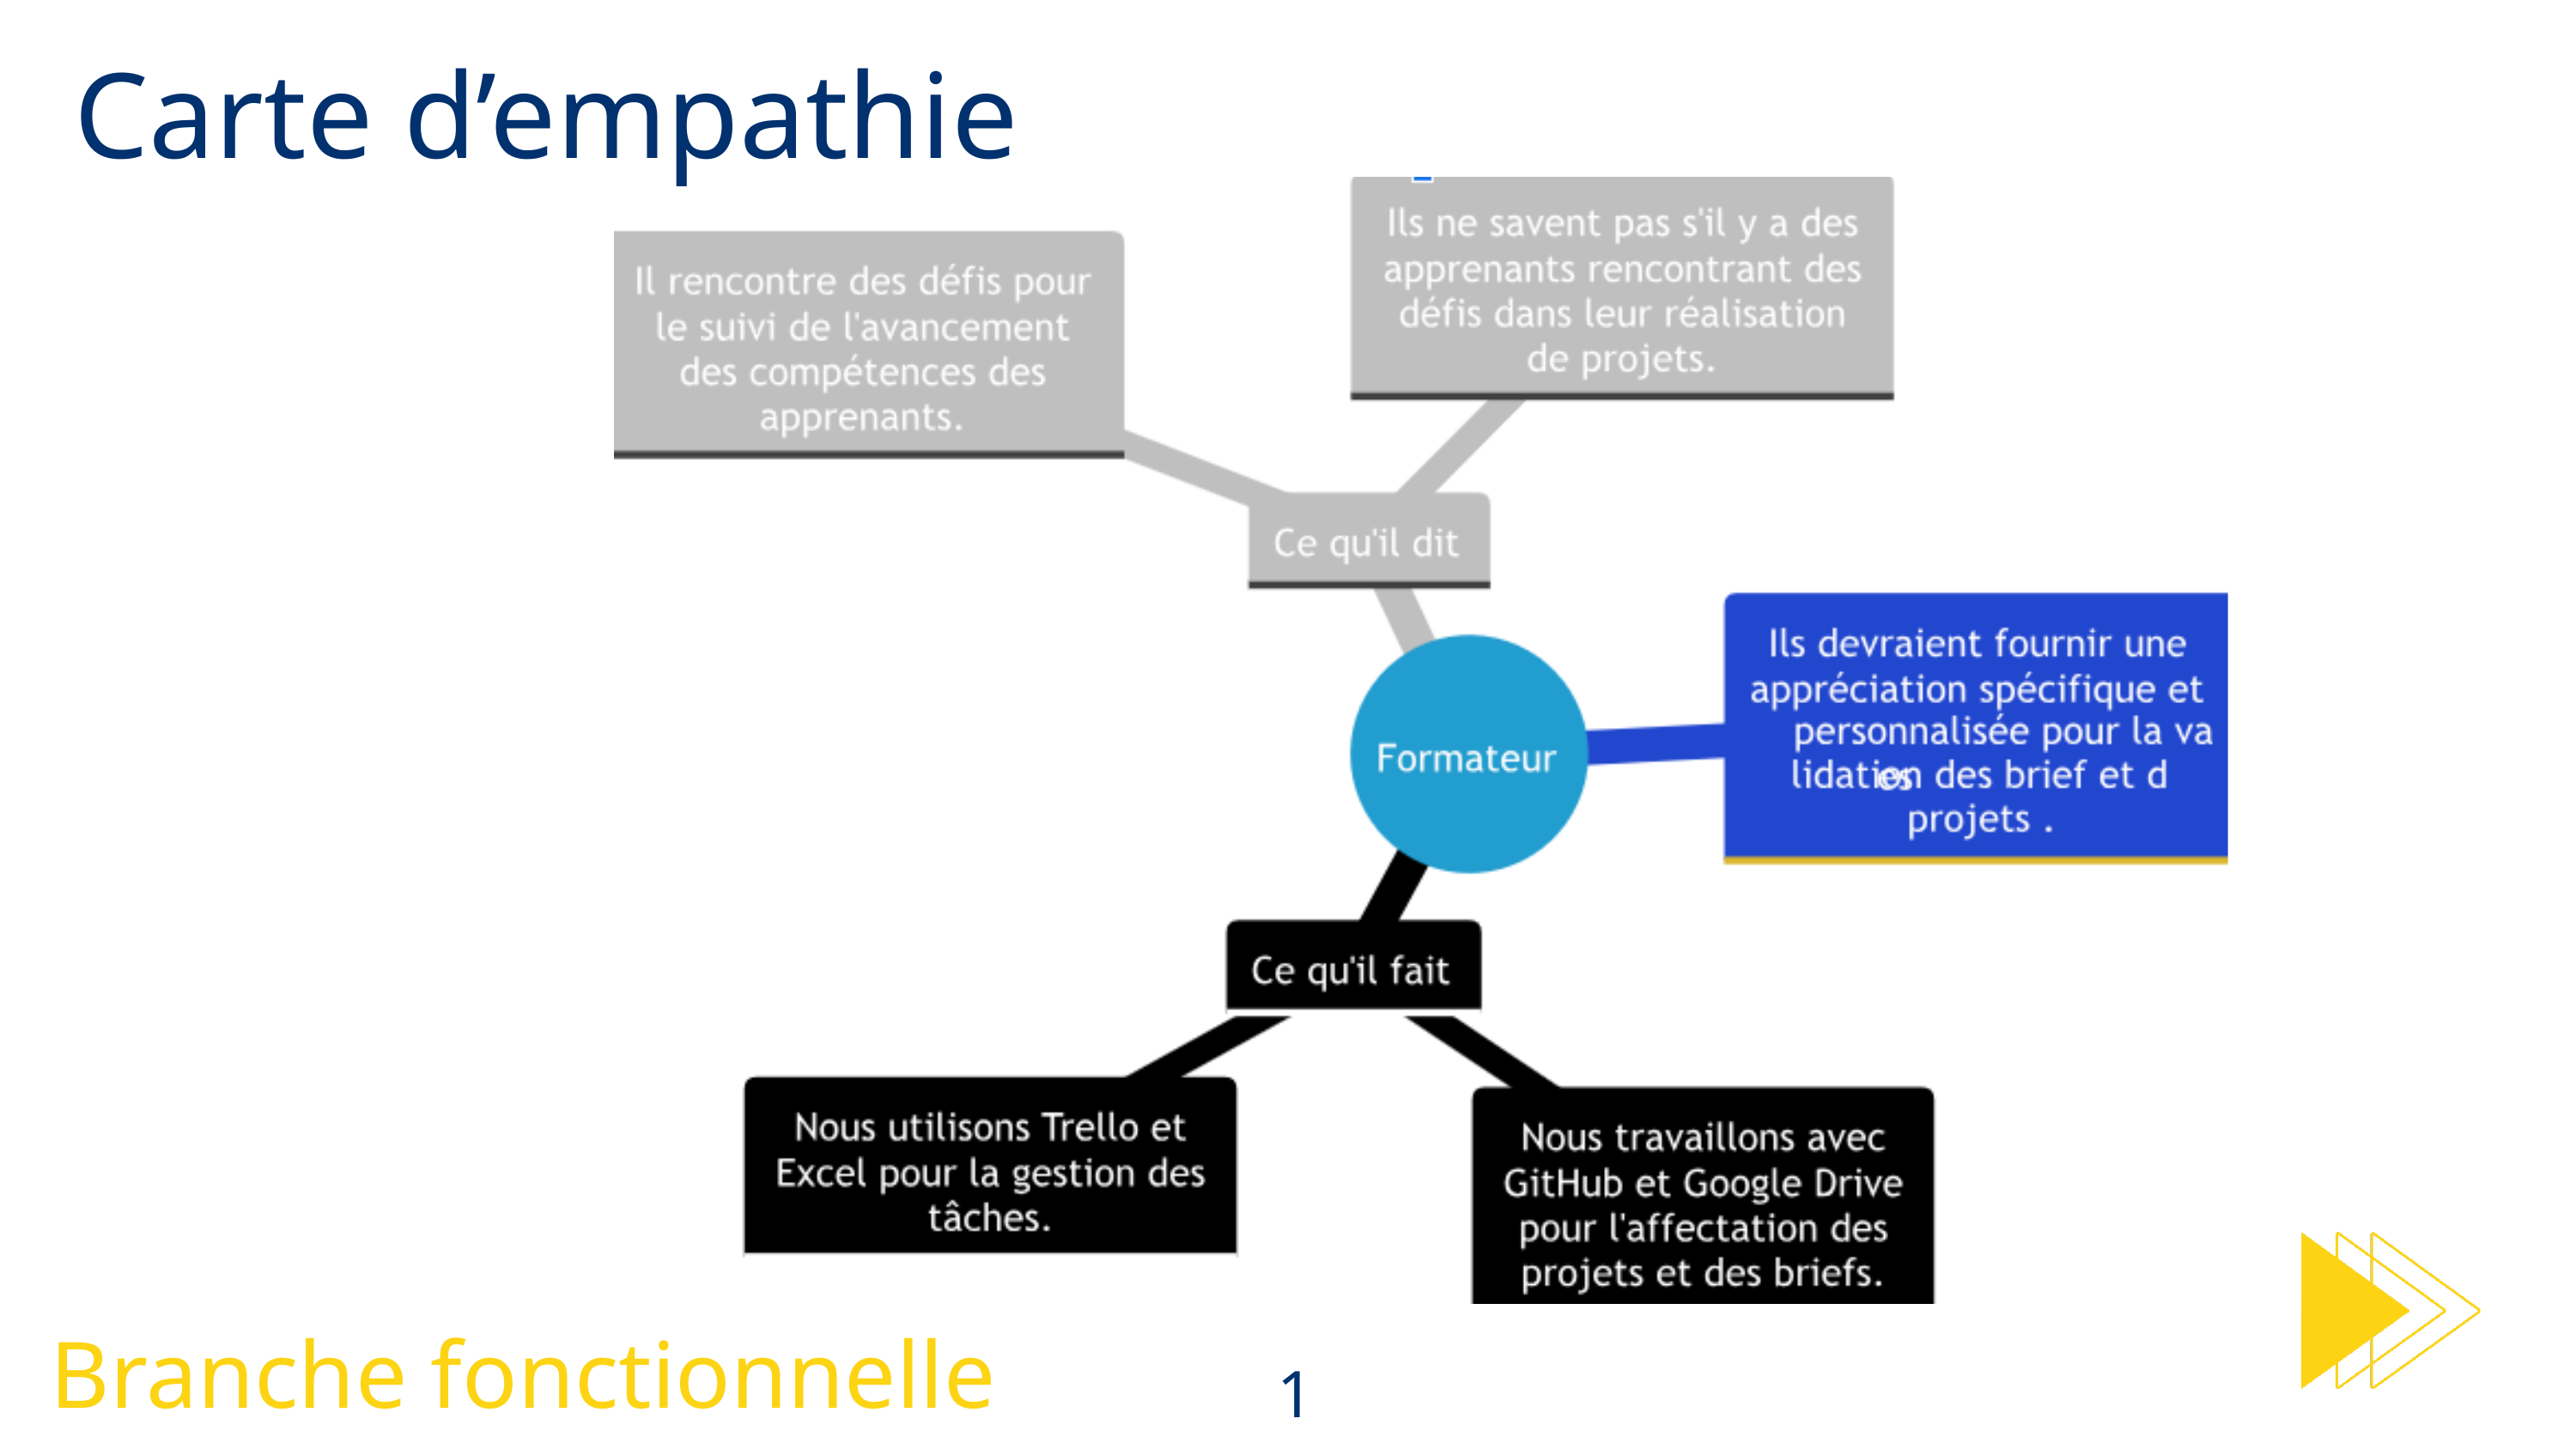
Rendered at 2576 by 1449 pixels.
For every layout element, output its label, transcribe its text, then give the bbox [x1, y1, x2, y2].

text_box [614, 177, 2228, 1304]
text_box [2301, 1232, 2481, 1389]
text_box Branche fonctionnelle [51, 1282, 1074, 1427]
text_box Carte d’empathie [0, 0, 1136, 182]
text_box 11 [1259, 1340, 1334, 1449]
